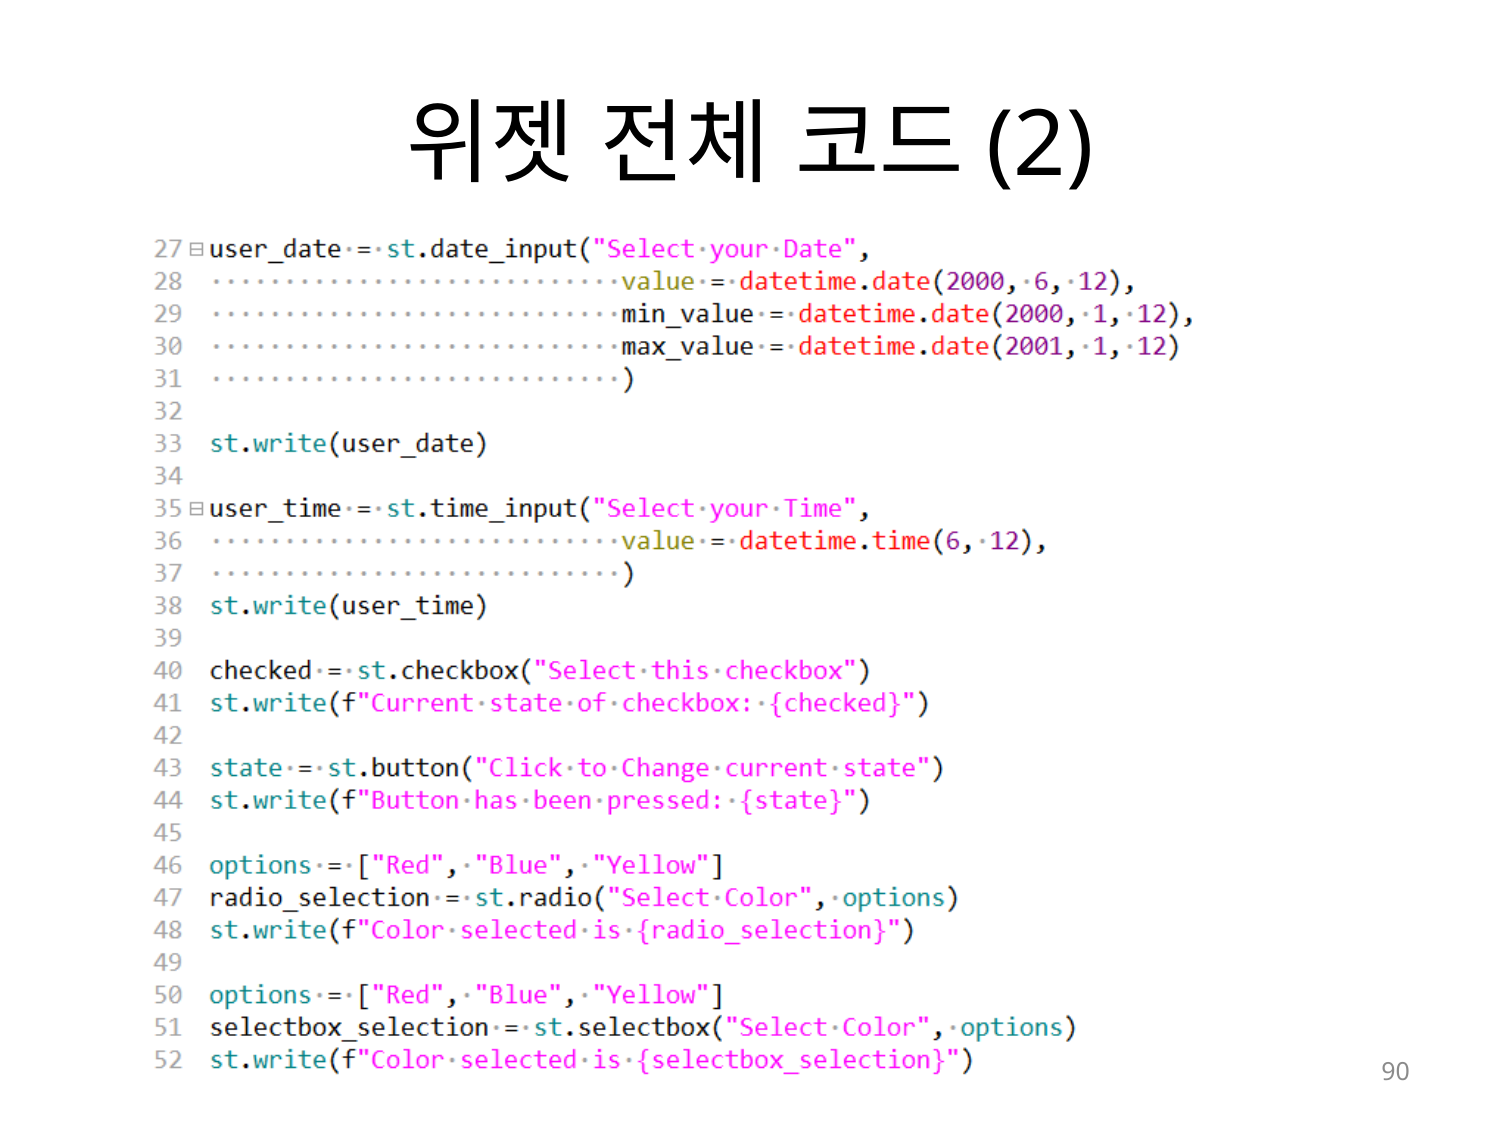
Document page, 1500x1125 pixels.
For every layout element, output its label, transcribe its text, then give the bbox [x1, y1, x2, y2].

picture [143, 231, 1377, 1080]
slide_number 90 [1074, 1042, 1425, 1103]
title 위젯 전체 코드(2) [75, 45, 1425, 233]
